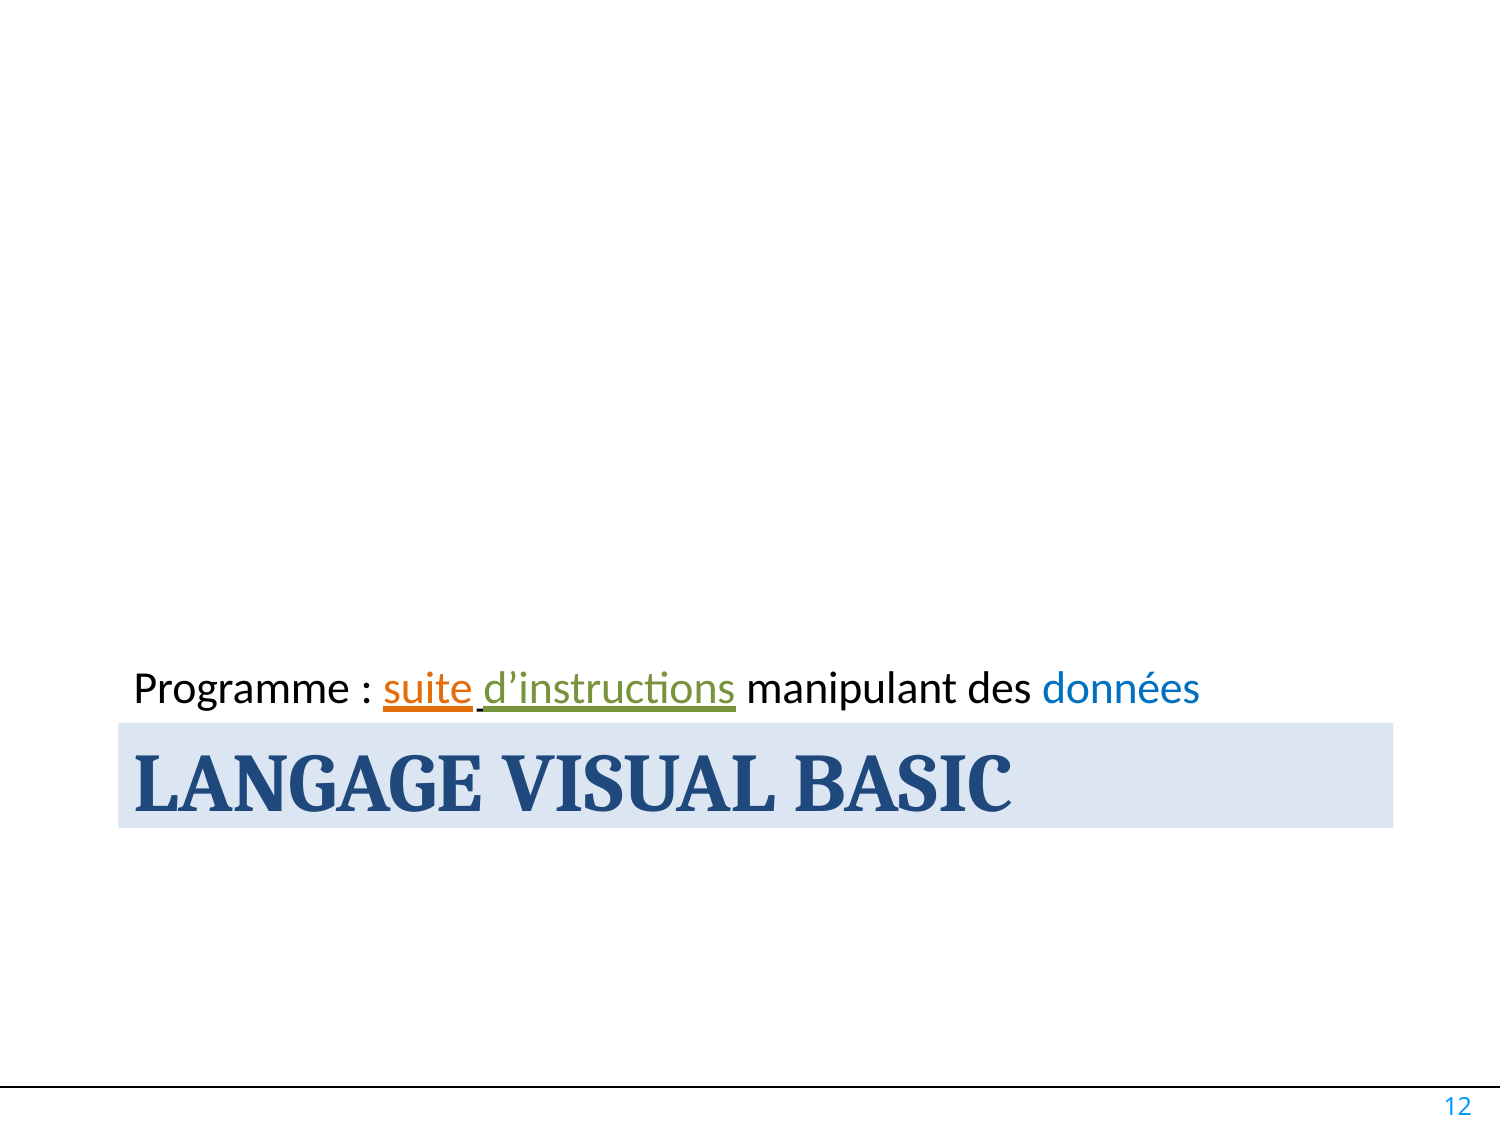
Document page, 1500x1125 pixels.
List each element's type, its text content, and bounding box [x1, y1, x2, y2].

text_box 12 [1437, 1085, 1481, 1125]
text_box Programme : suite d’instructions manipulant des données [131, 655, 1212, 713]
text_box LANGAGE VISUAL BASIC [118, 722, 1394, 828]
